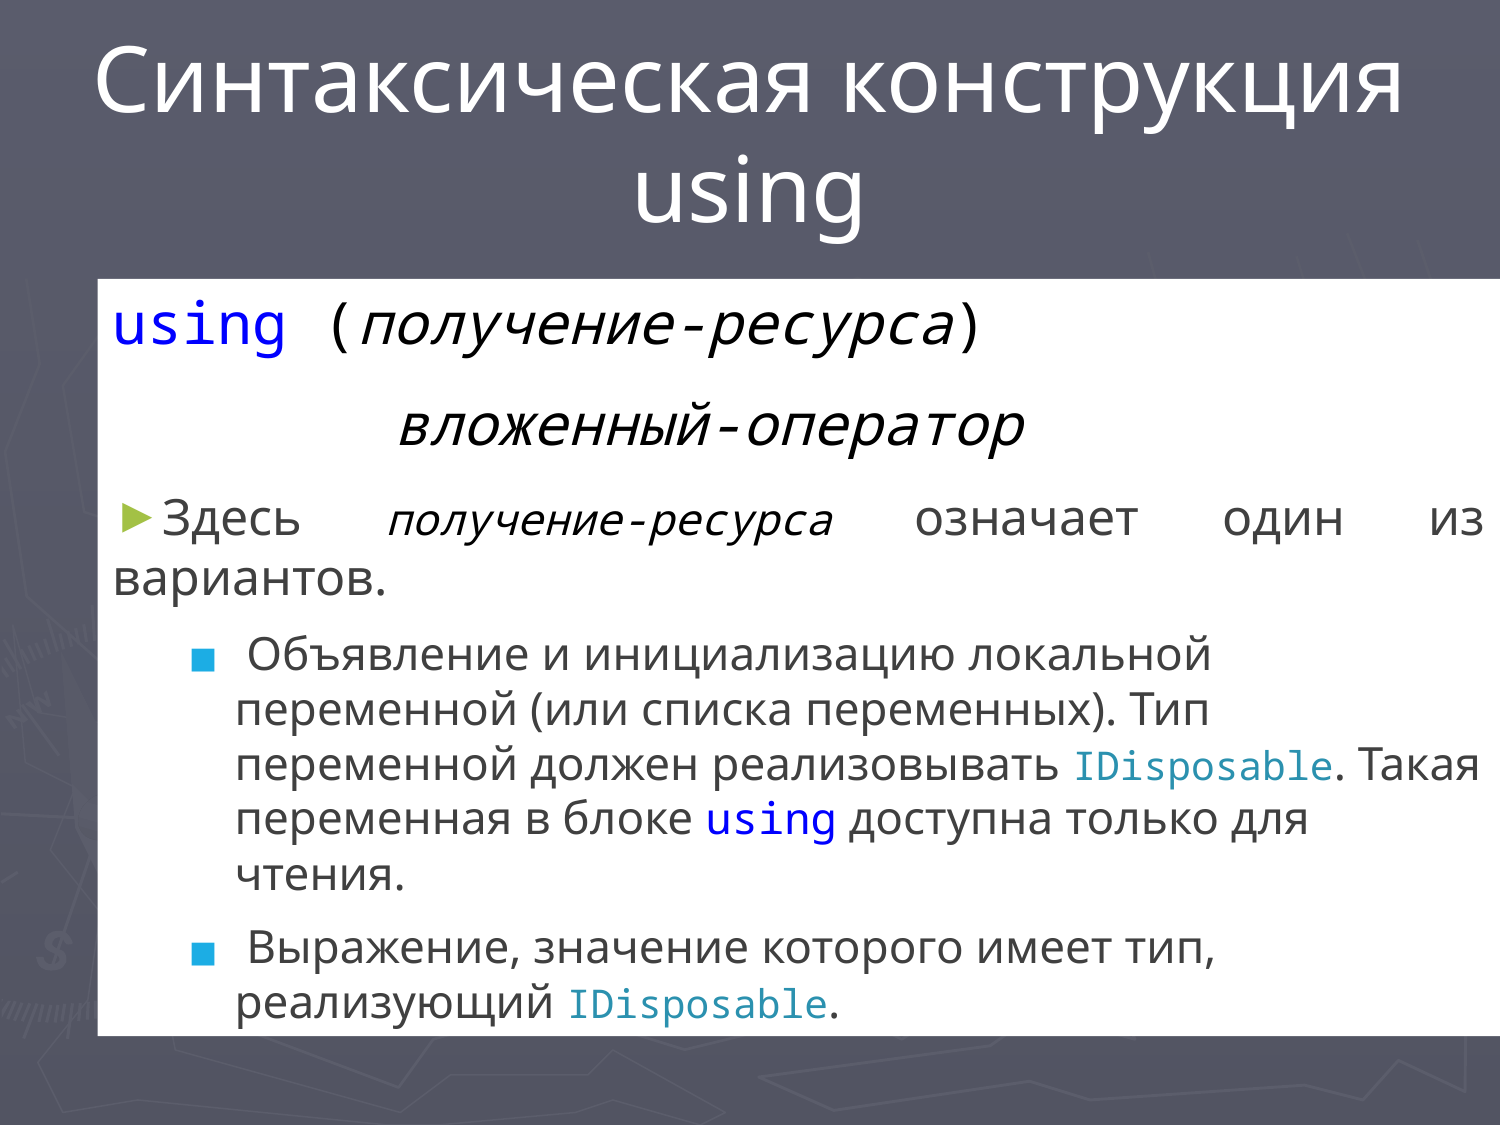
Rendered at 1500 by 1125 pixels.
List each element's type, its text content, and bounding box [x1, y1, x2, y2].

title Синтаксическая конструкция using [49, 37, 1451, 225]
list using (получение-ресурса) вложенный-оператор Здесь получение-ресурса означает один из вариантов. Объявление и инициализацию локальной переменной (или списка переменных). Тип переменной должен реализовывать IDisposable. Такая переменная в блоке using доступна только для чтения. Выражение, значение которого имеет тип, реализующий IDisposable. [97, 278, 1500, 1037]
